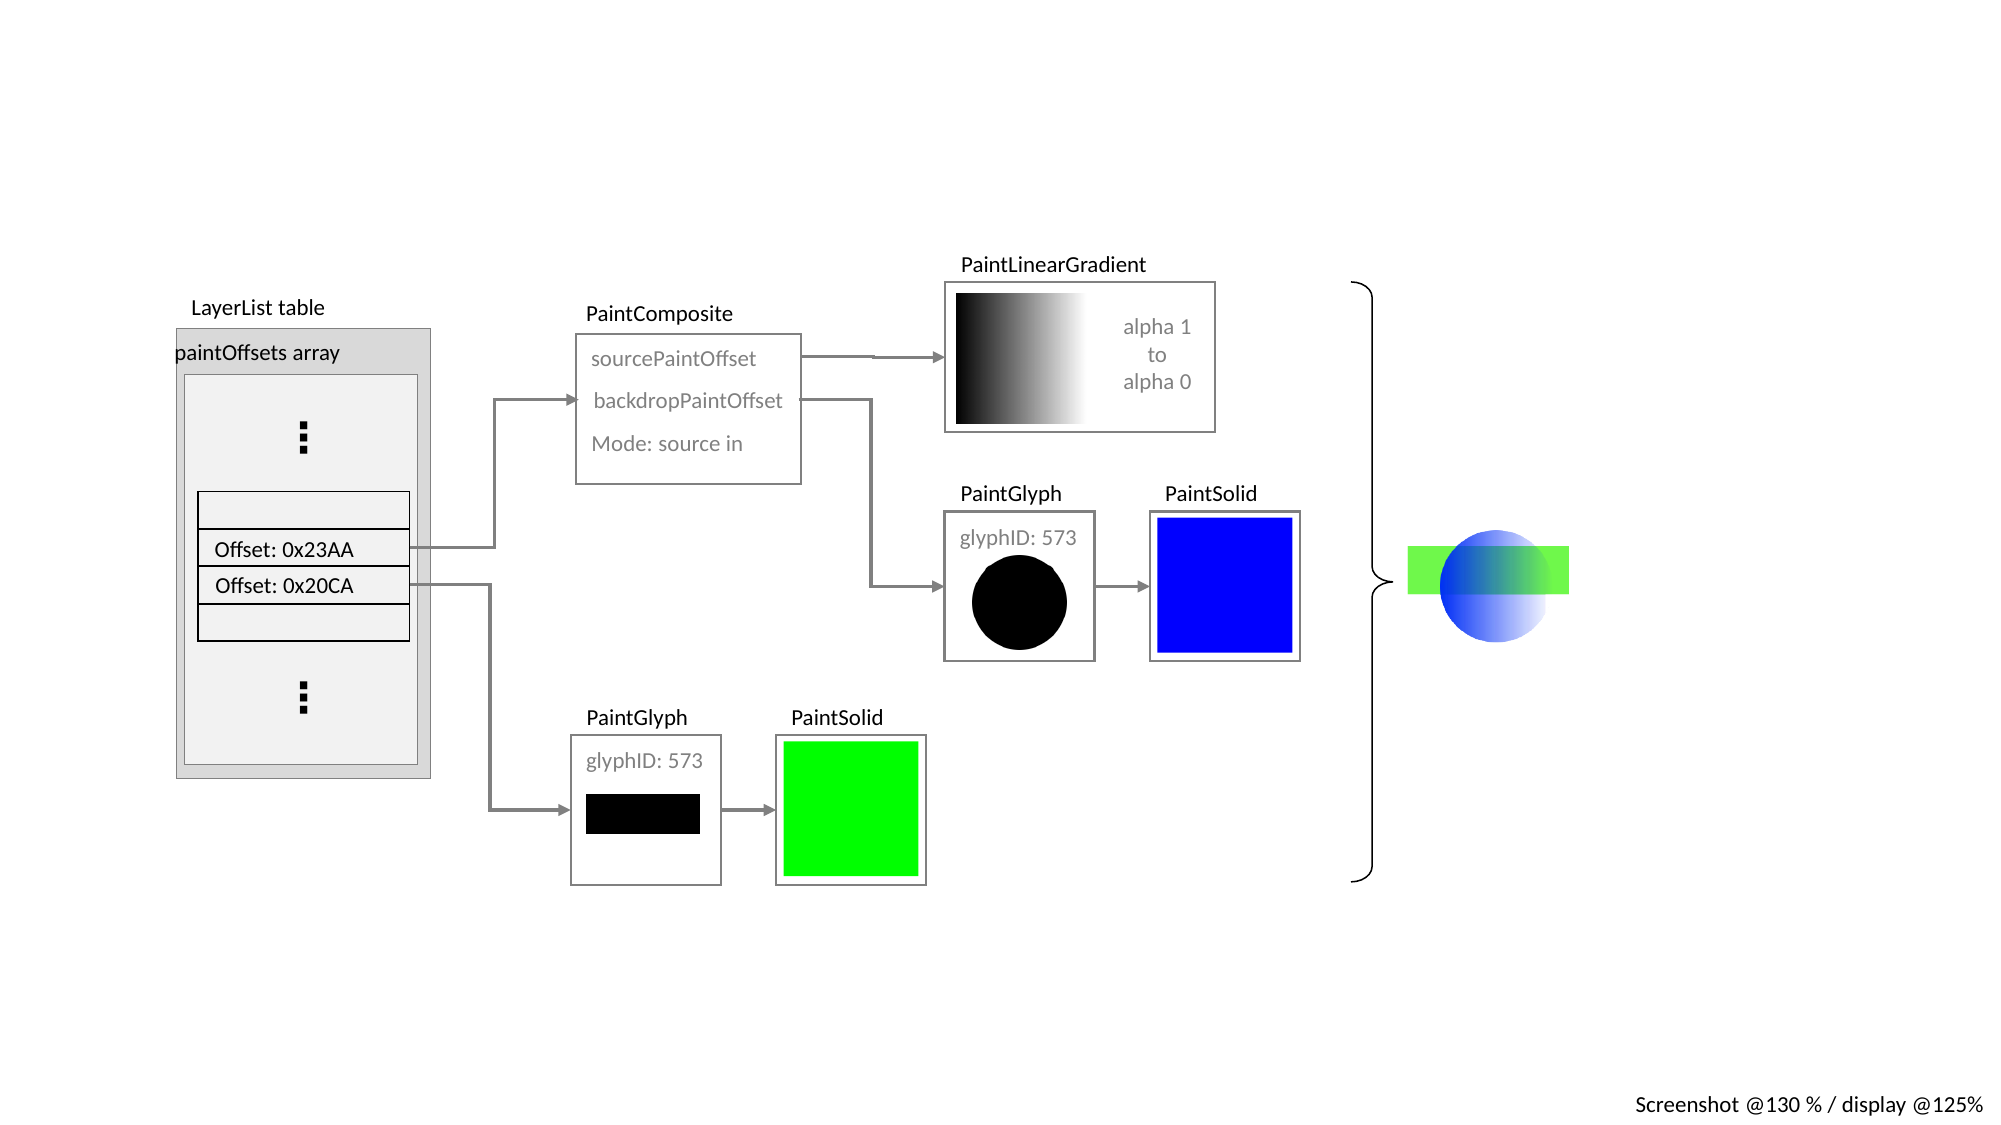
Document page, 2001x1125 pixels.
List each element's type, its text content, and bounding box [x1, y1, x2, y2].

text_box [409, 399, 577, 548]
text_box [570, 291, 802, 485]
picture [1388, 515, 1591, 648]
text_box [175, 285, 431, 779]
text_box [570, 694, 927, 885]
picture [954, 290, 1101, 426]
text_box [801, 399, 945, 587]
text_box [1350, 281, 1388, 883]
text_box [409, 584, 571, 811]
text_box Screenshot @130 % / display @125% [1620, 1082, 1999, 1125]
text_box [944, 471, 1300, 662]
text_box [944, 281, 1216, 433]
text_box alpha 1 to alpha 0 [1108, 304, 1207, 402]
text_box PaintLinearGradient [946, 242, 1162, 281]
